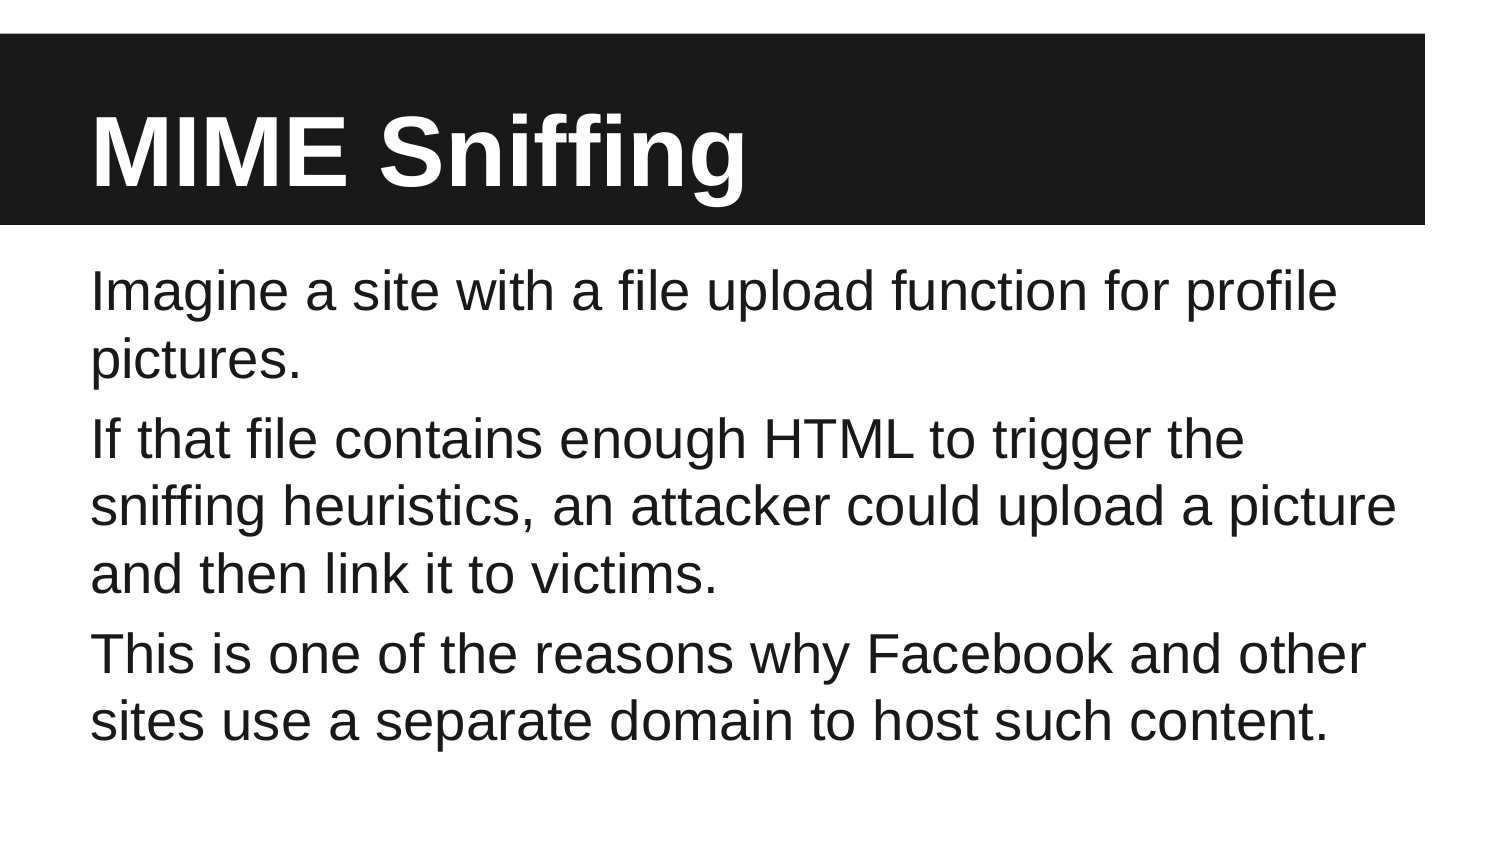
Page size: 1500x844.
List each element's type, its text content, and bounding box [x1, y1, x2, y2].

title MIME Sniffing [75, 33, 1425, 221]
list Imagine a site with a file upload function for profile pictures. If that file contains enough HTML to trigger the sniffing heuristics, an attacker could upload a picture and then link it to victims. This is one of the reasons why Facebook and other sites use a separate domain to host such content. [75, 239, 1425, 808]
